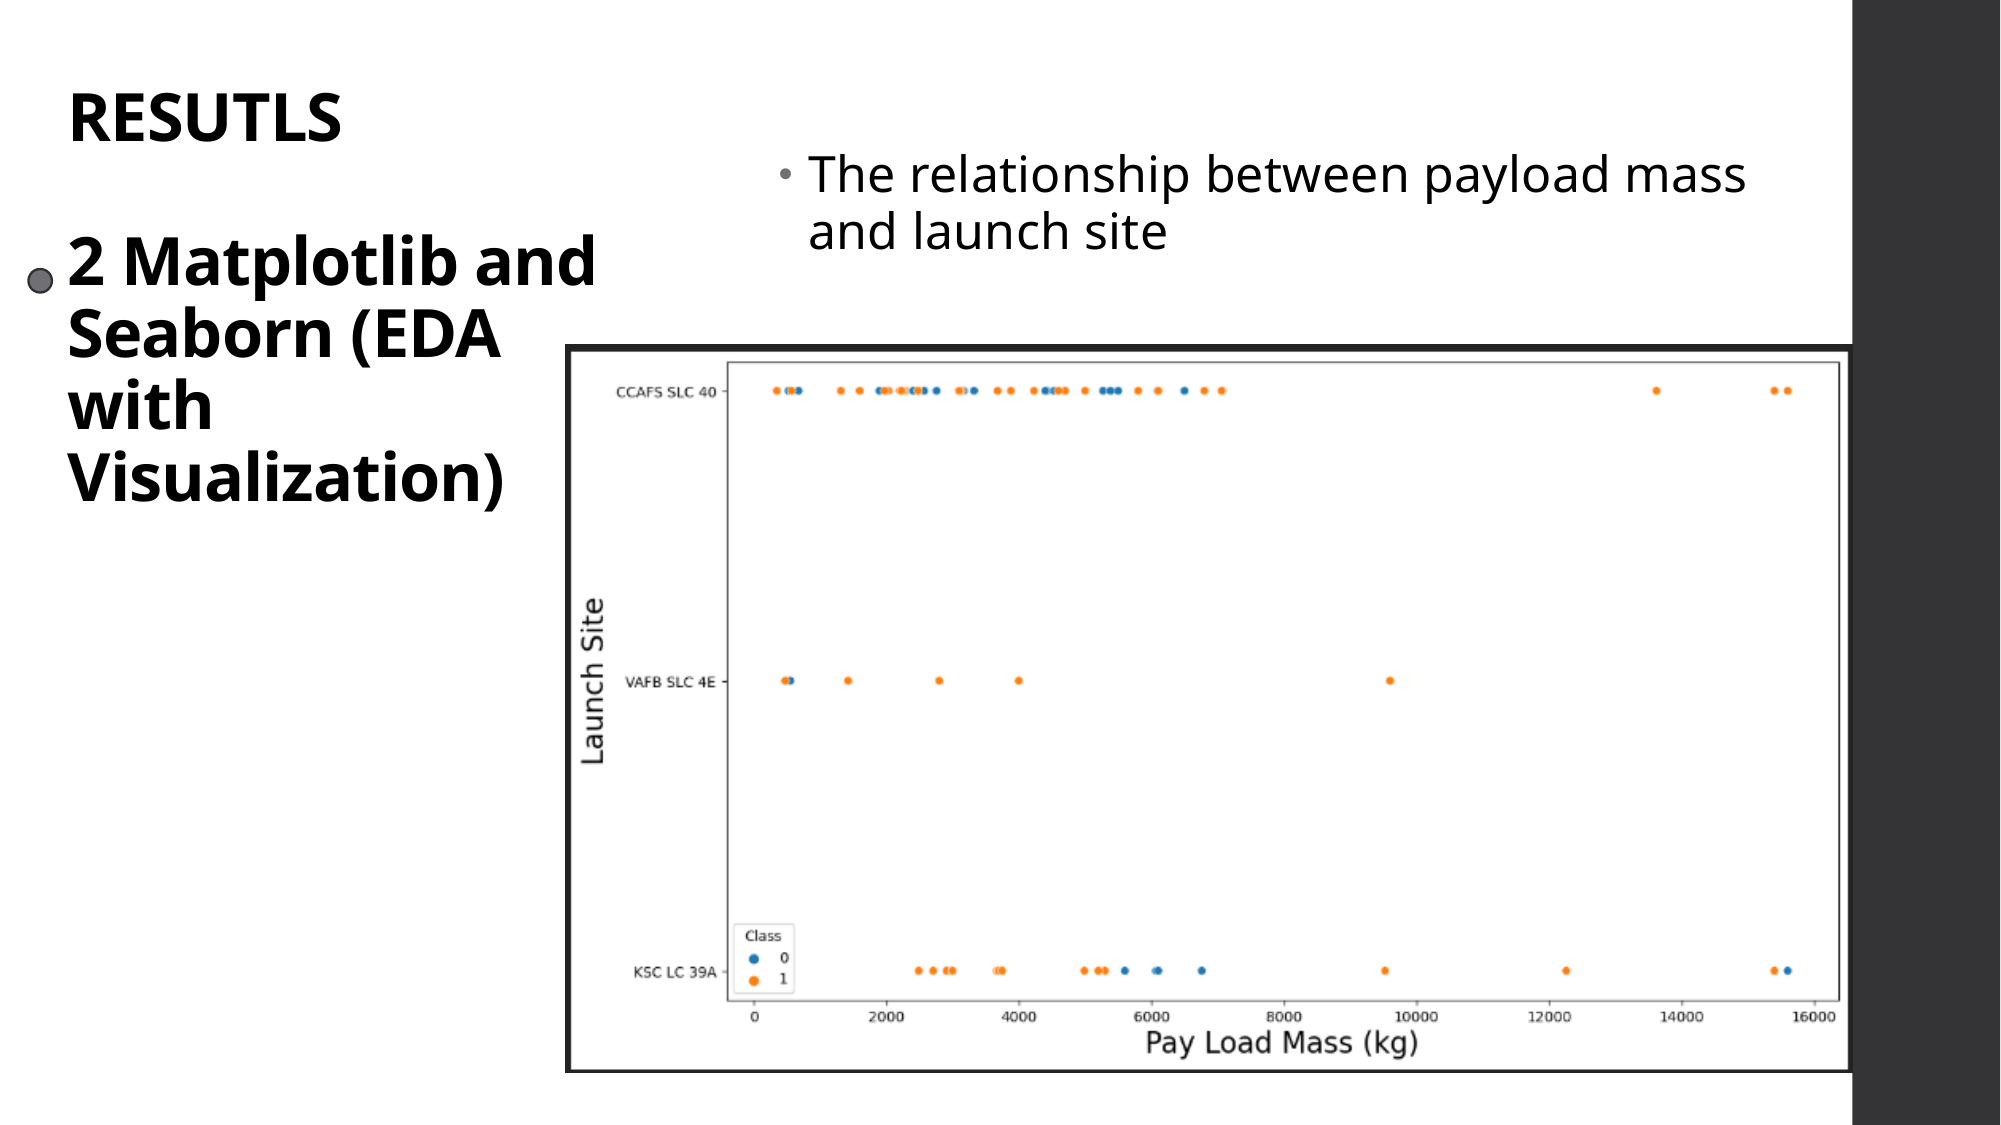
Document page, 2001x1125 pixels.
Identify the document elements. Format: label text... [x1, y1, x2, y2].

title RESUTLS 2 Matplotlib and Seaborn (EDA with Visualization) [52, 76, 613, 989]
list The relationship between payload mass and launch site [763, 139, 1812, 339]
text_box [27, 267, 54, 294]
picture [564, 344, 1853, 1074]
